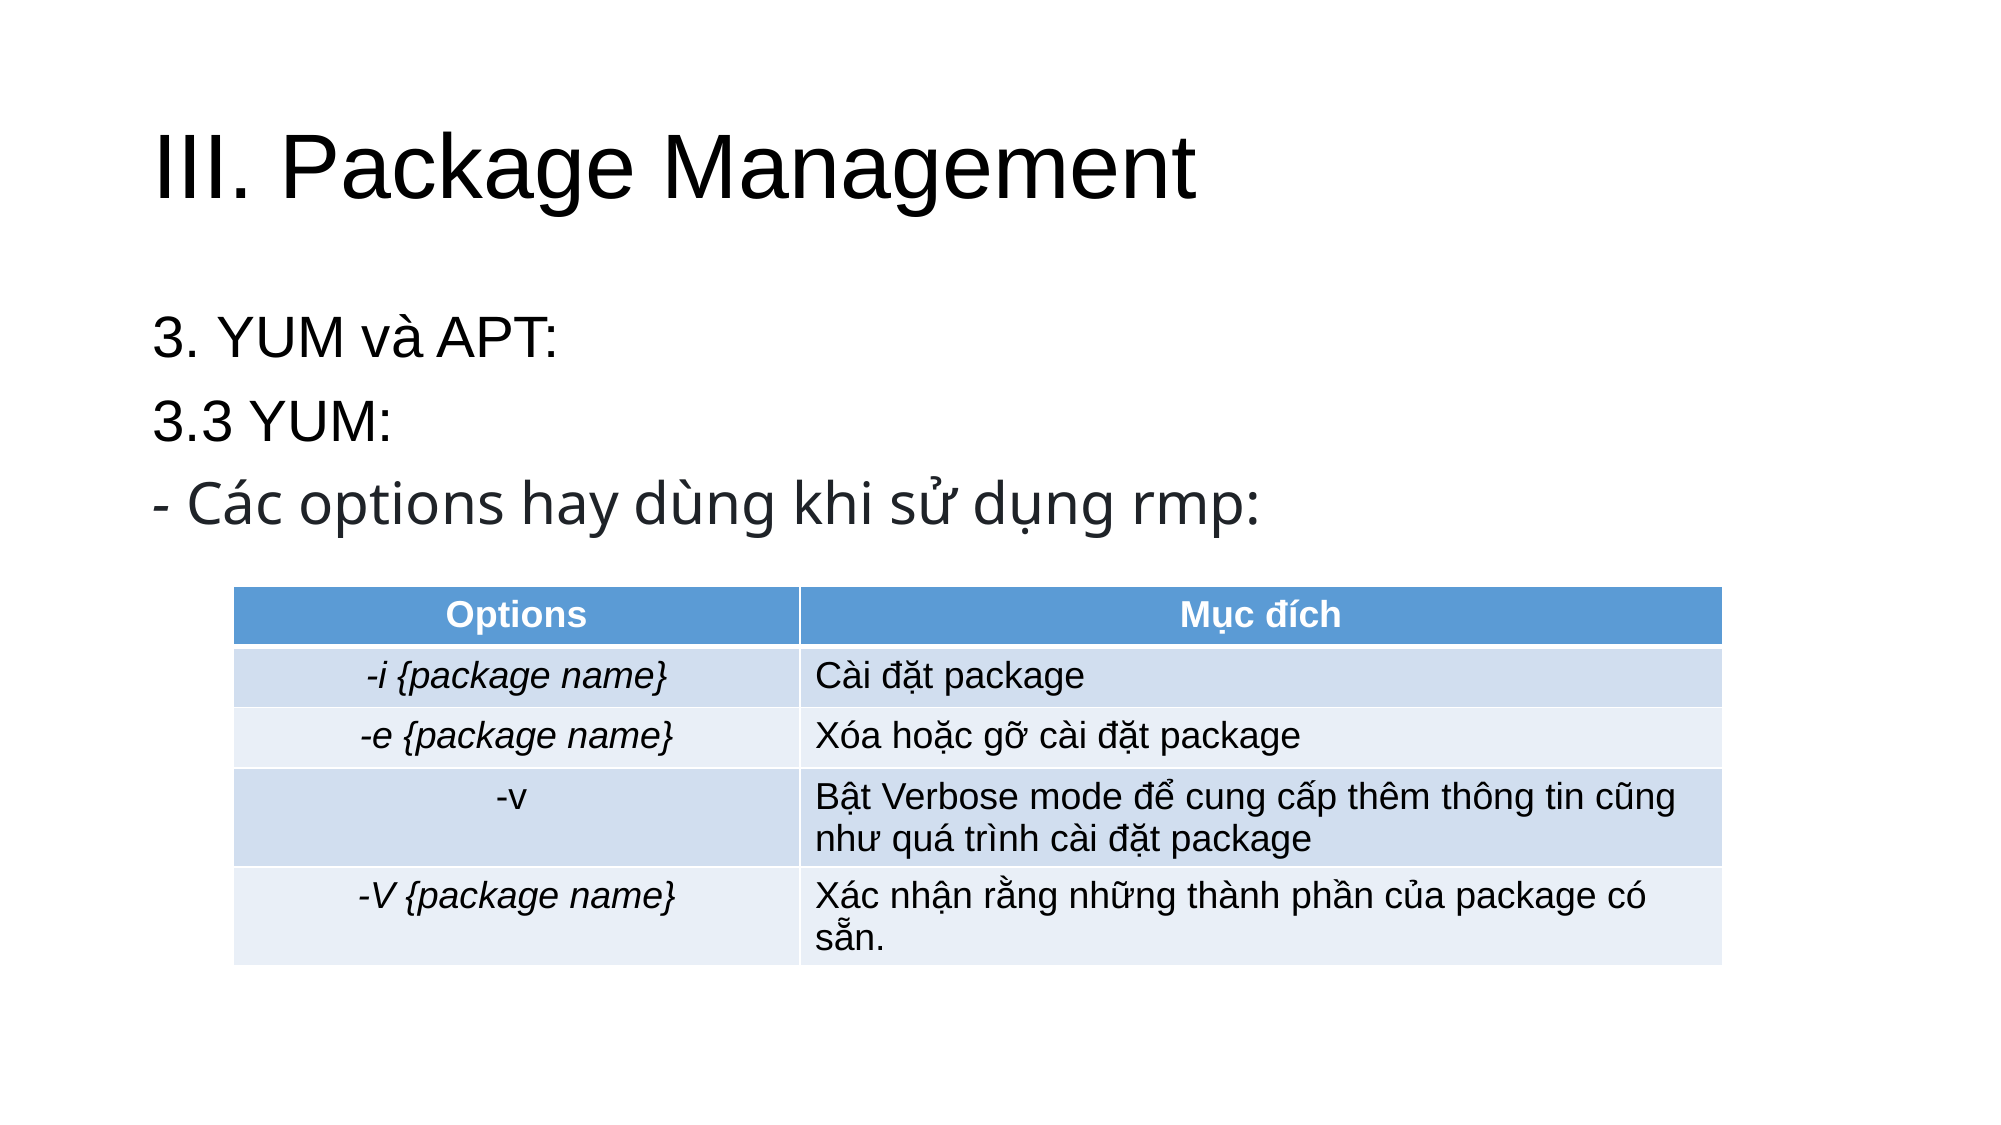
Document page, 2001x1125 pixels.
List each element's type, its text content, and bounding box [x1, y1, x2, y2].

table_cell -v [234, 769, 799, 866]
table_header Mục đích [801, 587, 1722, 644]
table_cell Cài đặt package [801, 649, 1722, 707]
list 3. YUM và APT: 3.3 YUM: - Các options hay dùng khi sử dụng rmp: [137, 299, 1863, 1014]
title III. Package Management [137, 59, 1863, 278]
table_cell Xác nhận rằng những thành phần của package có sẵn. [801, 868, 1722, 965]
table_header Options [234, 587, 799, 644]
table_cell -e {package name} [234, 708, 799, 767]
table_cell -V {package name} [234, 868, 799, 965]
table_cell Xóa hoặc gỡ cài đặt package [801, 708, 1722, 767]
table_cell Bật Verbose mode để cung cấp thêm thông tin cũng như quá trình cài đặt package [801, 769, 1722, 866]
table_cell -i {package name} [234, 649, 799, 707]
